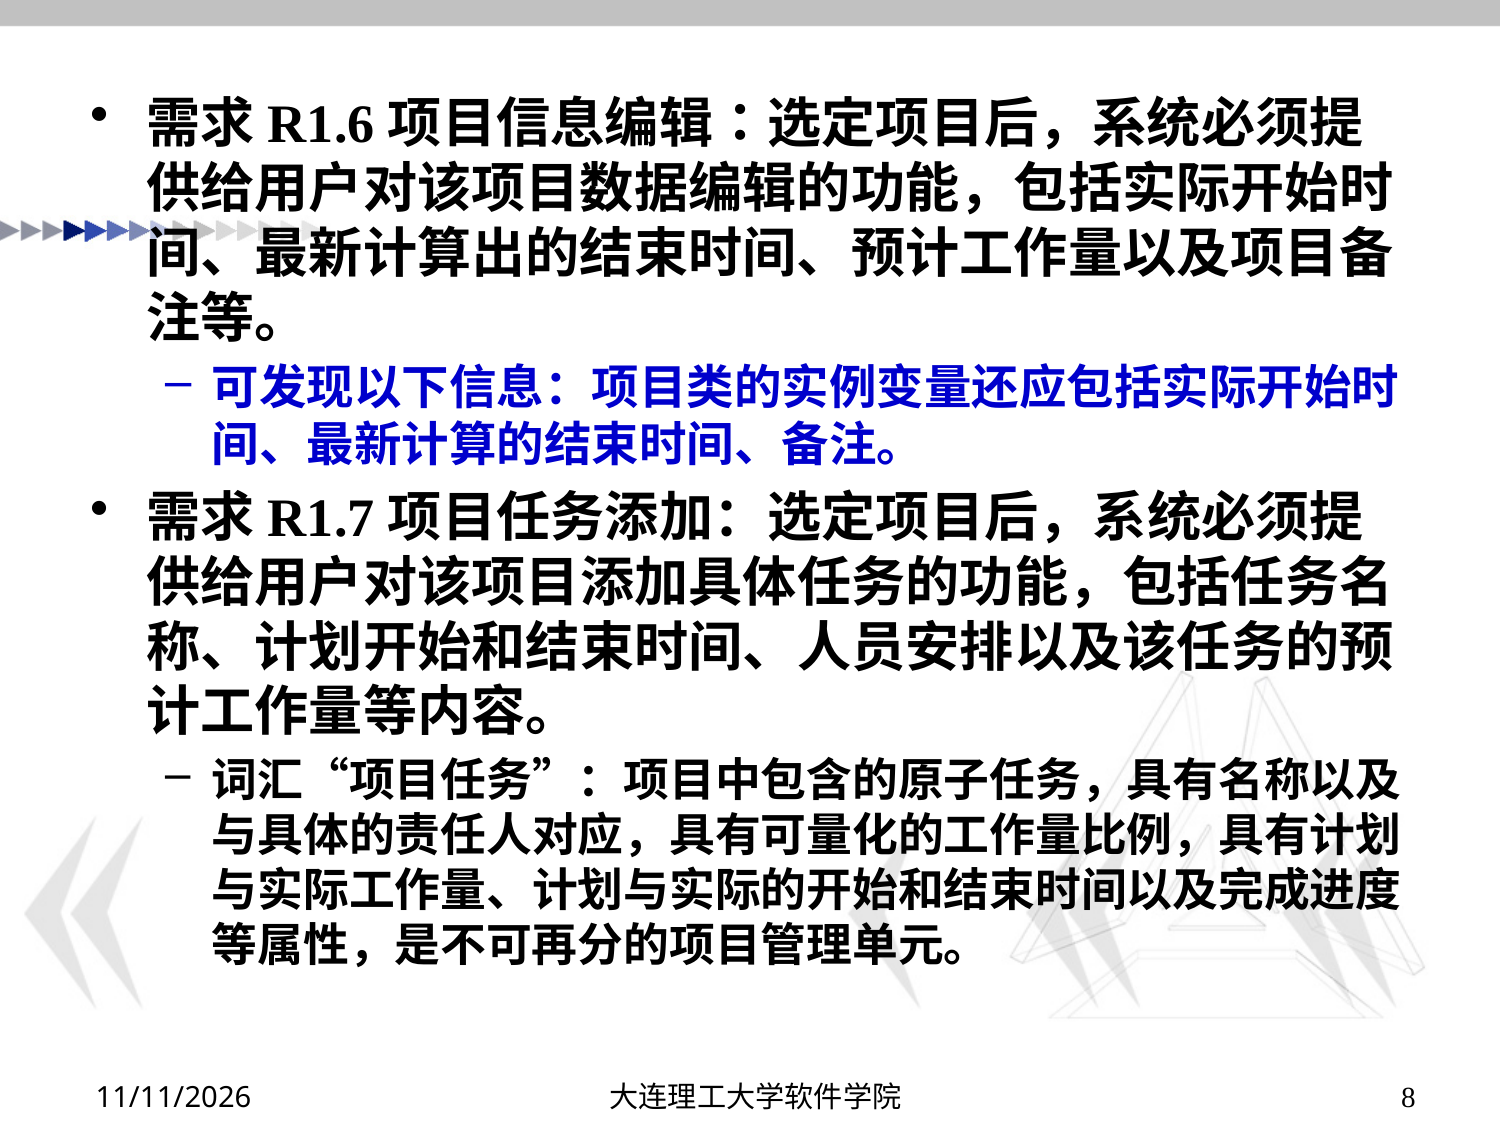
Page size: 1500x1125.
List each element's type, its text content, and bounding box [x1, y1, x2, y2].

list 需求R1.6项目信息编辑：选定项目后，系统必须提供给用户对该项目数据编辑的功能，包括实际开始时间、最新计算出的结束时间、预计工作量以及项目备注等。 可发现以下信息：项目类的实例变量还应包括实际开始时间、最新计算的结束时间、备注。 需求R1.7项目任务添加：选定项目后，系统必须提供给用户对该项目添加具体任务的功能，包括任务名称、计划开始和结束时间、人员安排以及该任务的预计工作量等内容。 词汇“项目任务”：项目中包含的原子任务，具有名称以及与具体的责任人对应，具有可量化的工作量比例，具有计划与实际工作量、计划与实际的开始和结束时间以及完成进度等属性，是不可再分的项目管理单元。 [75, 80, 1425, 977]
picture [0, 0, 1500, 1125]
slide_number 8 [1080, 1070, 1431, 1114]
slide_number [80, 1070, 431, 1114]
footer 大连理工大学软件学院 [517, 1070, 994, 1114]
